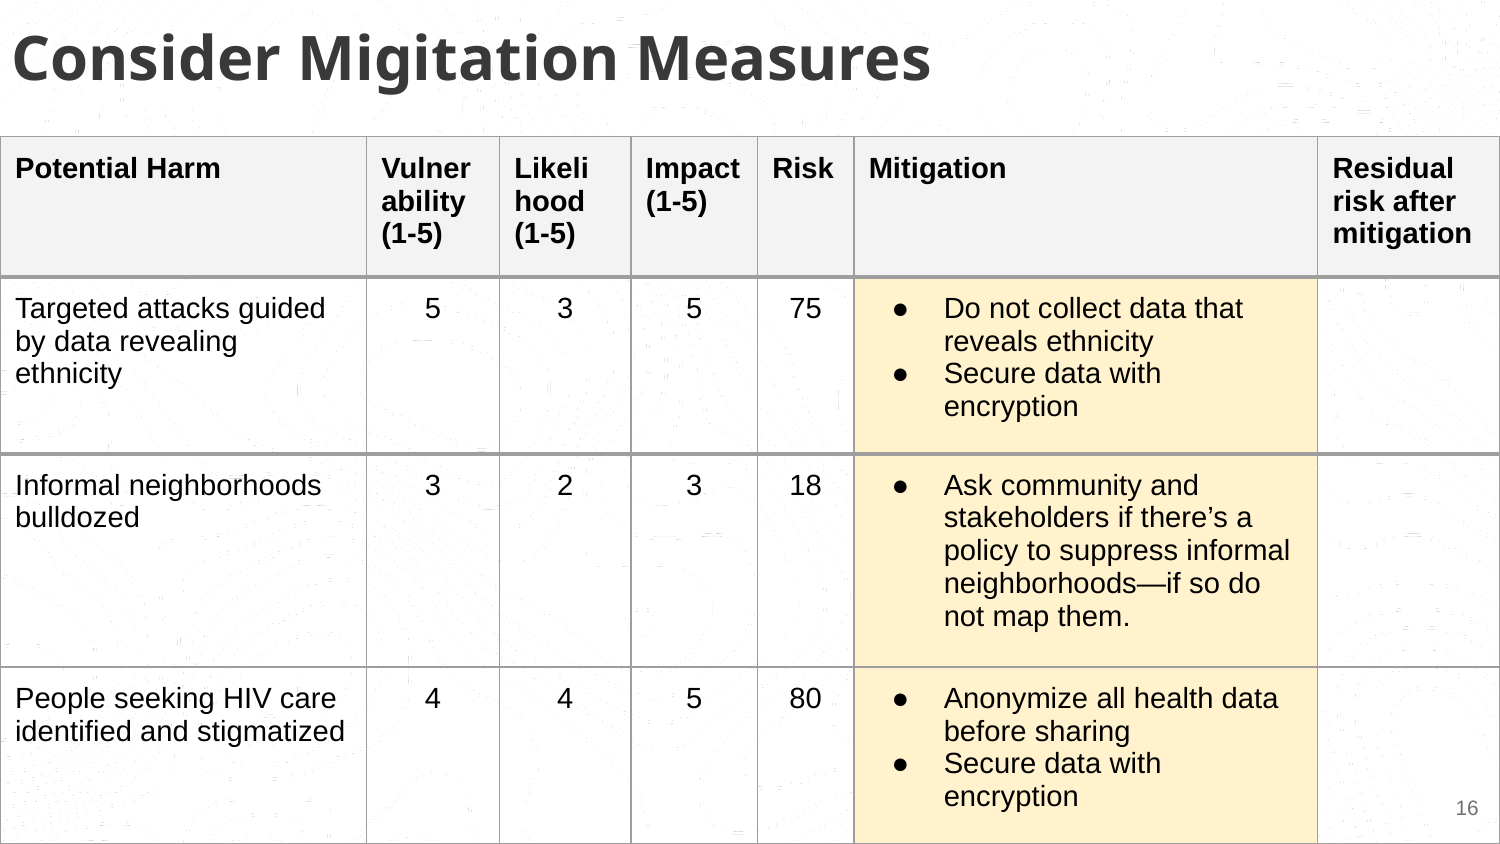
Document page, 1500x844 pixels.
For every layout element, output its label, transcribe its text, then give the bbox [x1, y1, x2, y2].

table_cell 2 [500, 456, 630, 666]
table_cell People seeking HIV care identified and stigmatized [1, 668, 366, 843]
table_cell 3 [500, 279, 630, 452]
table_header Residual risk after mitigation [1318, 137, 1499, 275]
table_cell 5 [632, 668, 757, 843]
table_cell 3 [367, 456, 499, 666]
list Consider Migitation Measures [0, 0, 1143, 121]
table_cell 4 [500, 668, 630, 843]
table_cell 5 [632, 279, 757, 452]
table_header Mitigation [855, 137, 1317, 275]
table_cell [1318, 456, 1499, 666]
table_cell Ask community and stakeholders if there’s a policy to suppress informal neighborhoods—if so do not map them. [855, 456, 1317, 666]
table_header Likeli hood (1-5) [500, 137, 630, 275]
table_cell Informal neighborhoods bulldozed [1, 456, 366, 666]
table_cell 5 [367, 279, 499, 452]
table_cell Do not collect data that reveals ethnicity Secure data with encryption [855, 279, 1317, 452]
table_cell [1318, 279, 1499, 452]
table_header Vulnerability (1-5) [367, 137, 499, 275]
table_cell 80 [758, 668, 853, 843]
table_header Potential Harm [1, 137, 366, 275]
table_cell 4 [367, 668, 499, 843]
table_cell 3 [632, 456, 757, 666]
table_header Risk [758, 137, 853, 275]
table_cell [1318, 668, 1499, 843]
table_cell 18 [758, 456, 853, 666]
table_cell Anonymize all health data before sharing Secure data with encryption [855, 668, 1317, 843]
table_cell Targeted attacks guided by data revealing ethnicity [1, 279, 366, 452]
table_header Impact (1-5) [632, 137, 757, 275]
table_cell 75 [758, 279, 853, 452]
picture [0, 0, 1500, 136]
